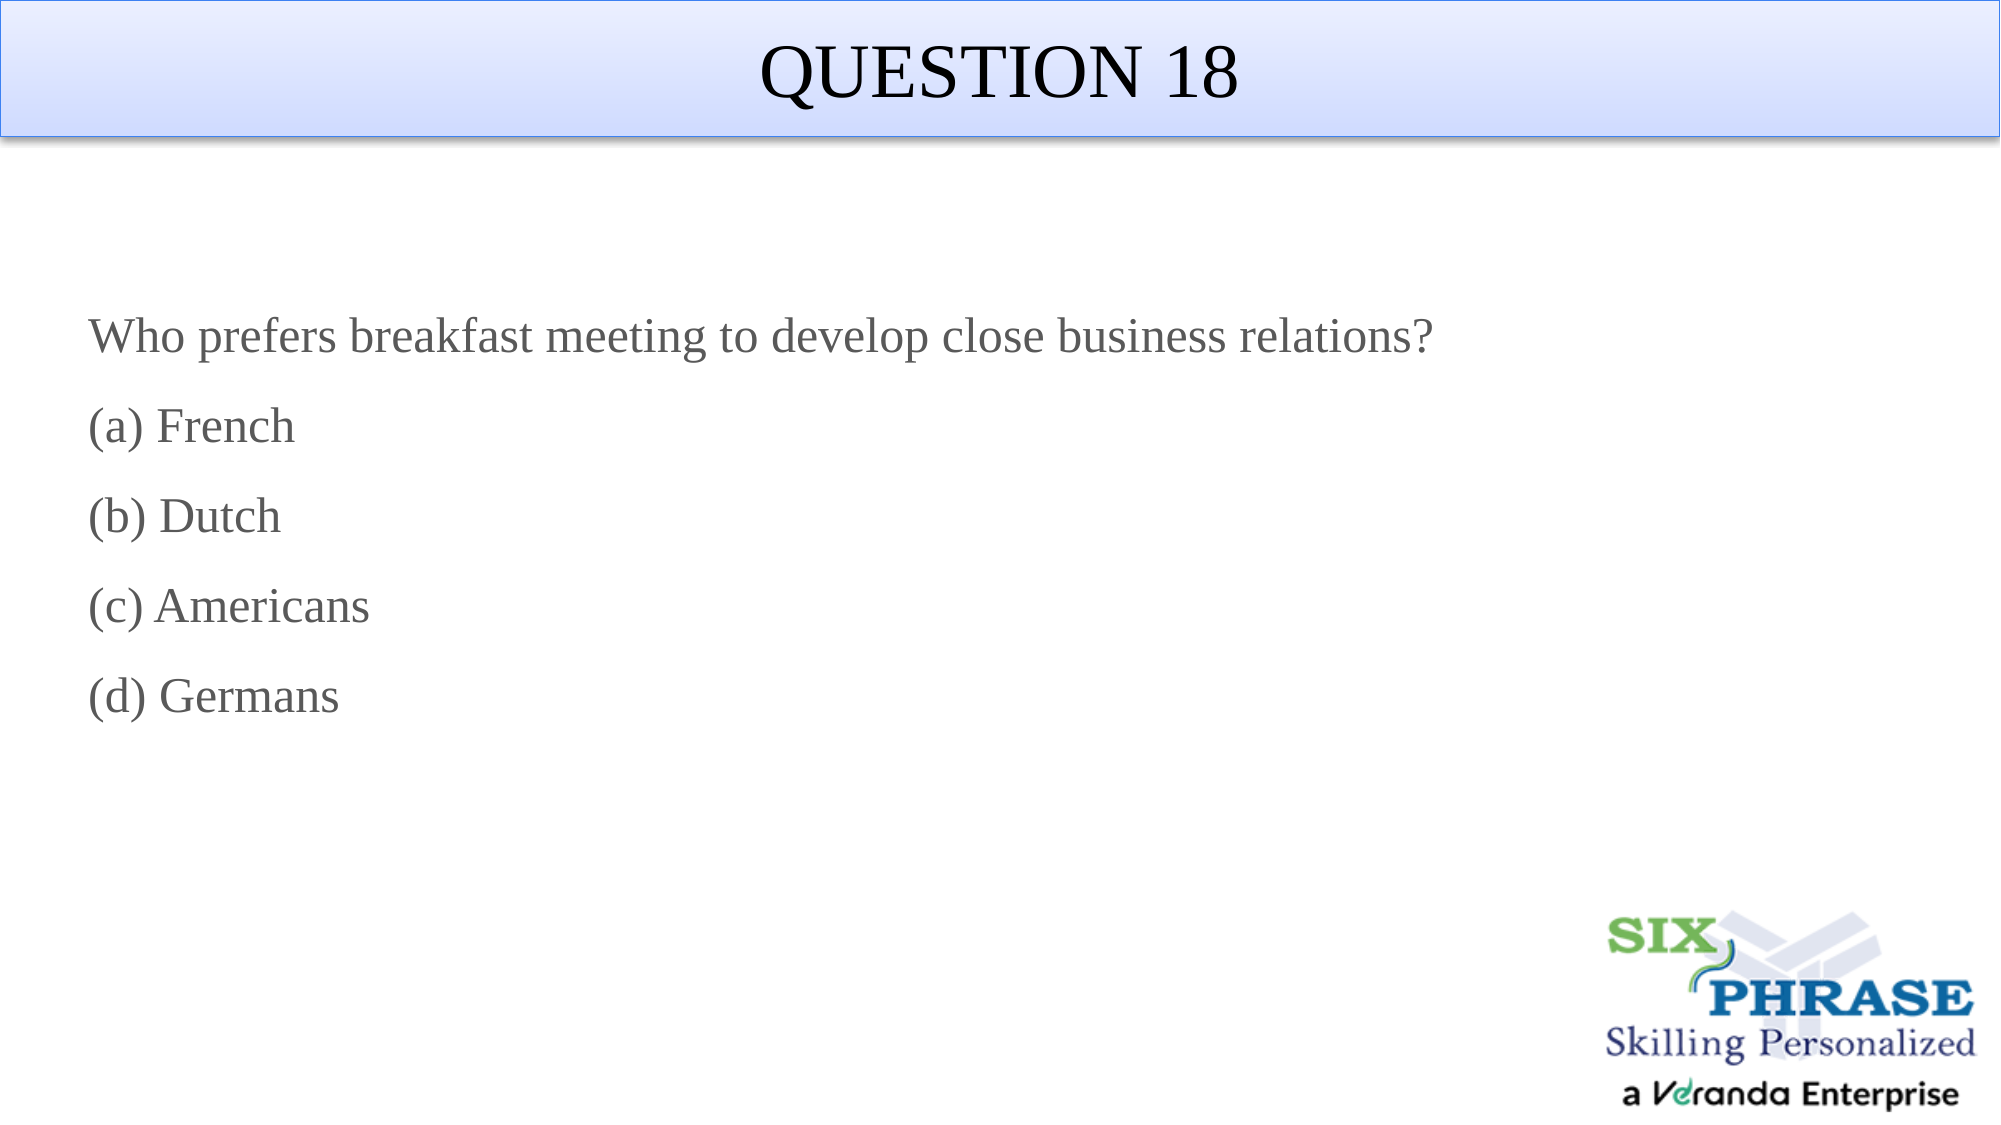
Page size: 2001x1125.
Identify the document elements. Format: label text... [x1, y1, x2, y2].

list Who prefers breakfast meeting to develop close business relations? (a) French (b) Dutch (c) Americans (d) Germans [68, 252, 1932, 1000]
picture [1585, 894, 2000, 1125]
title QUESTION 18 [0, 0, 2000, 137]
